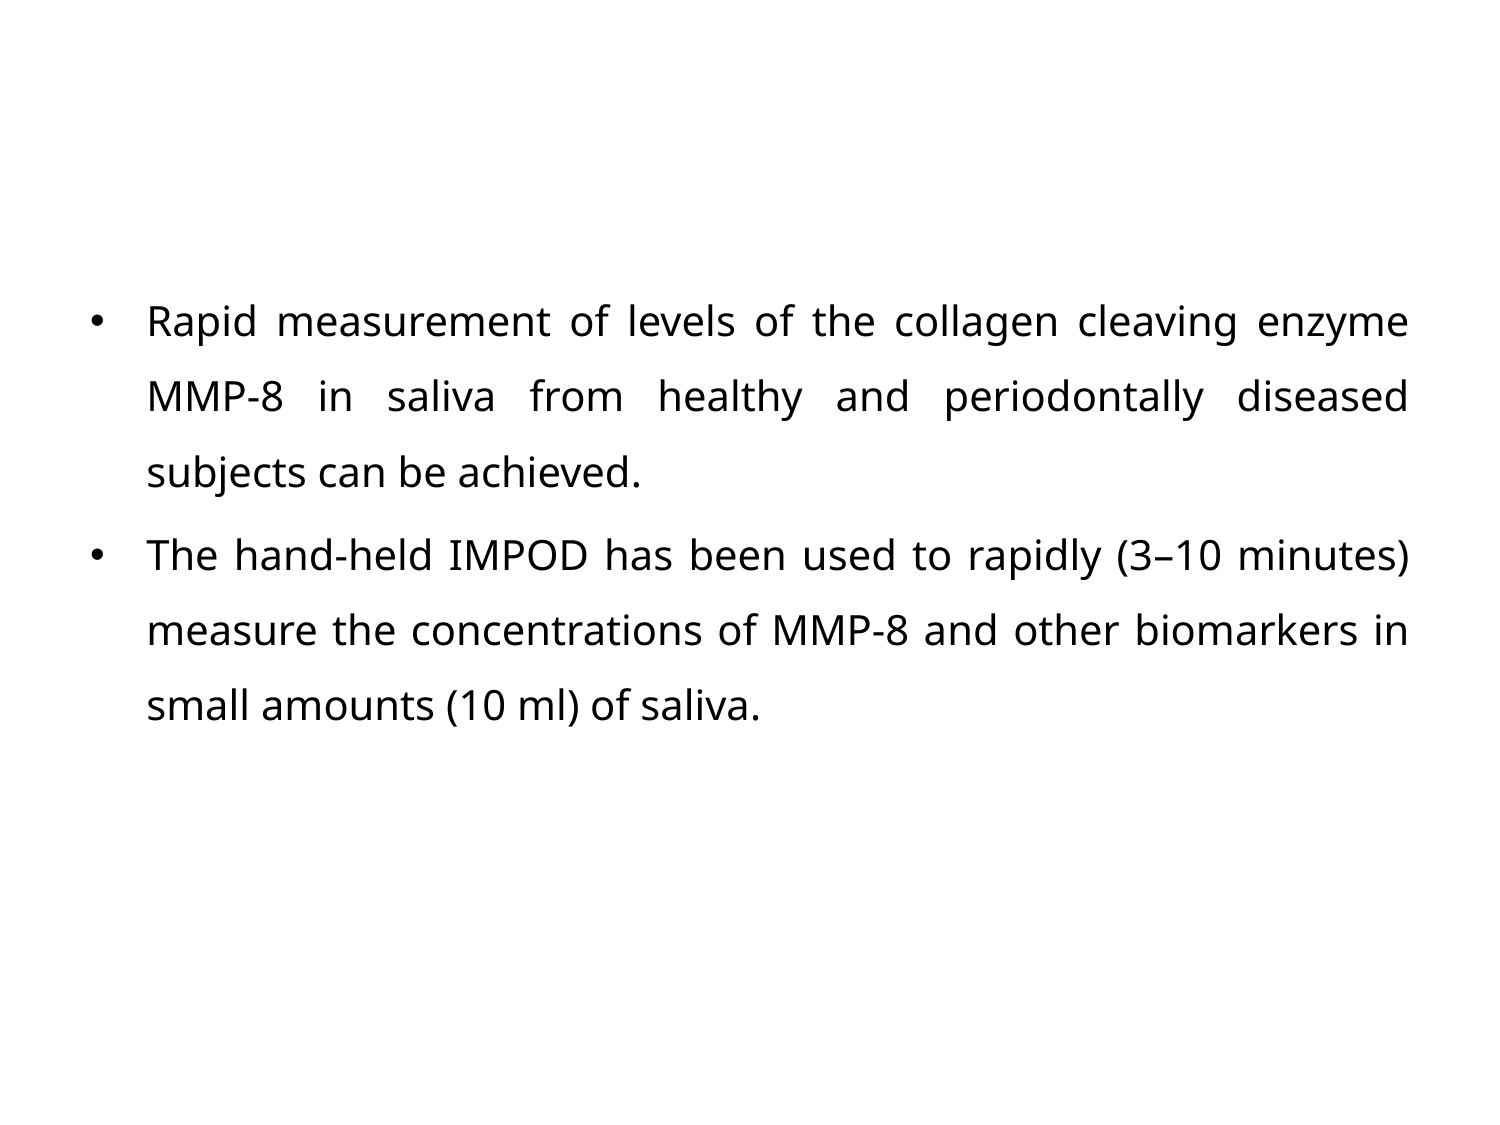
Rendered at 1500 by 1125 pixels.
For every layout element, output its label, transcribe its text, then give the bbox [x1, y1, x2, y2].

list Rapid measurement of levels of the collagen cleaving enzyme MMP-8 in saliva from healthy and periodontally diseased subjects can be achieved. The hand-held IMPOD has been used to rapidly (3–10 minutes) measure the concentrations of MMP-8 and other biomarkers in small amounts (10 ml) of saliva. [75, 262, 1425, 1005]
